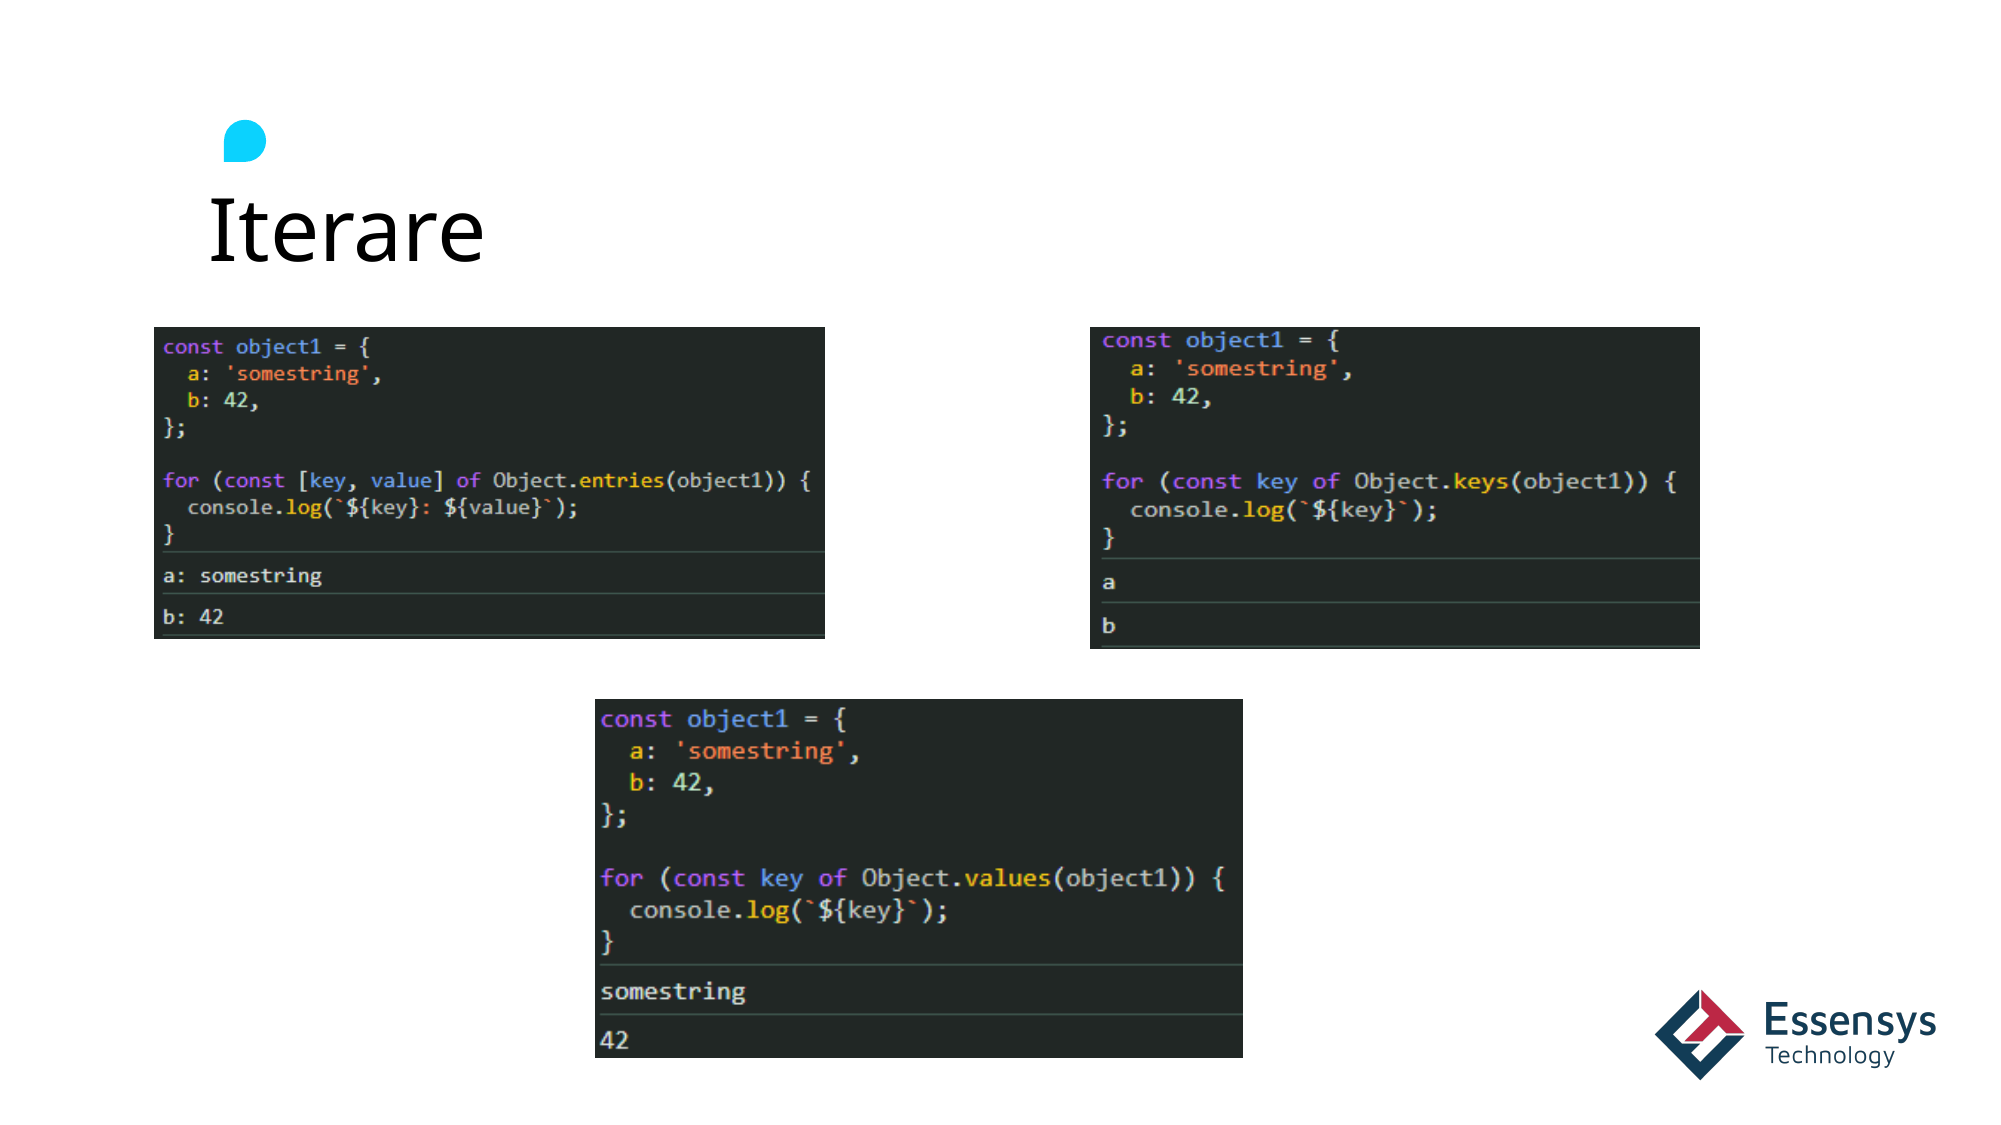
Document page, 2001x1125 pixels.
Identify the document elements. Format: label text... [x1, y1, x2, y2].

picture [1649, 984, 1941, 1086]
picture [154, 327, 826, 640]
picture [1089, 327, 1700, 649]
title Iterare [193, 178, 1863, 289]
picture [595, 698, 1244, 1058]
